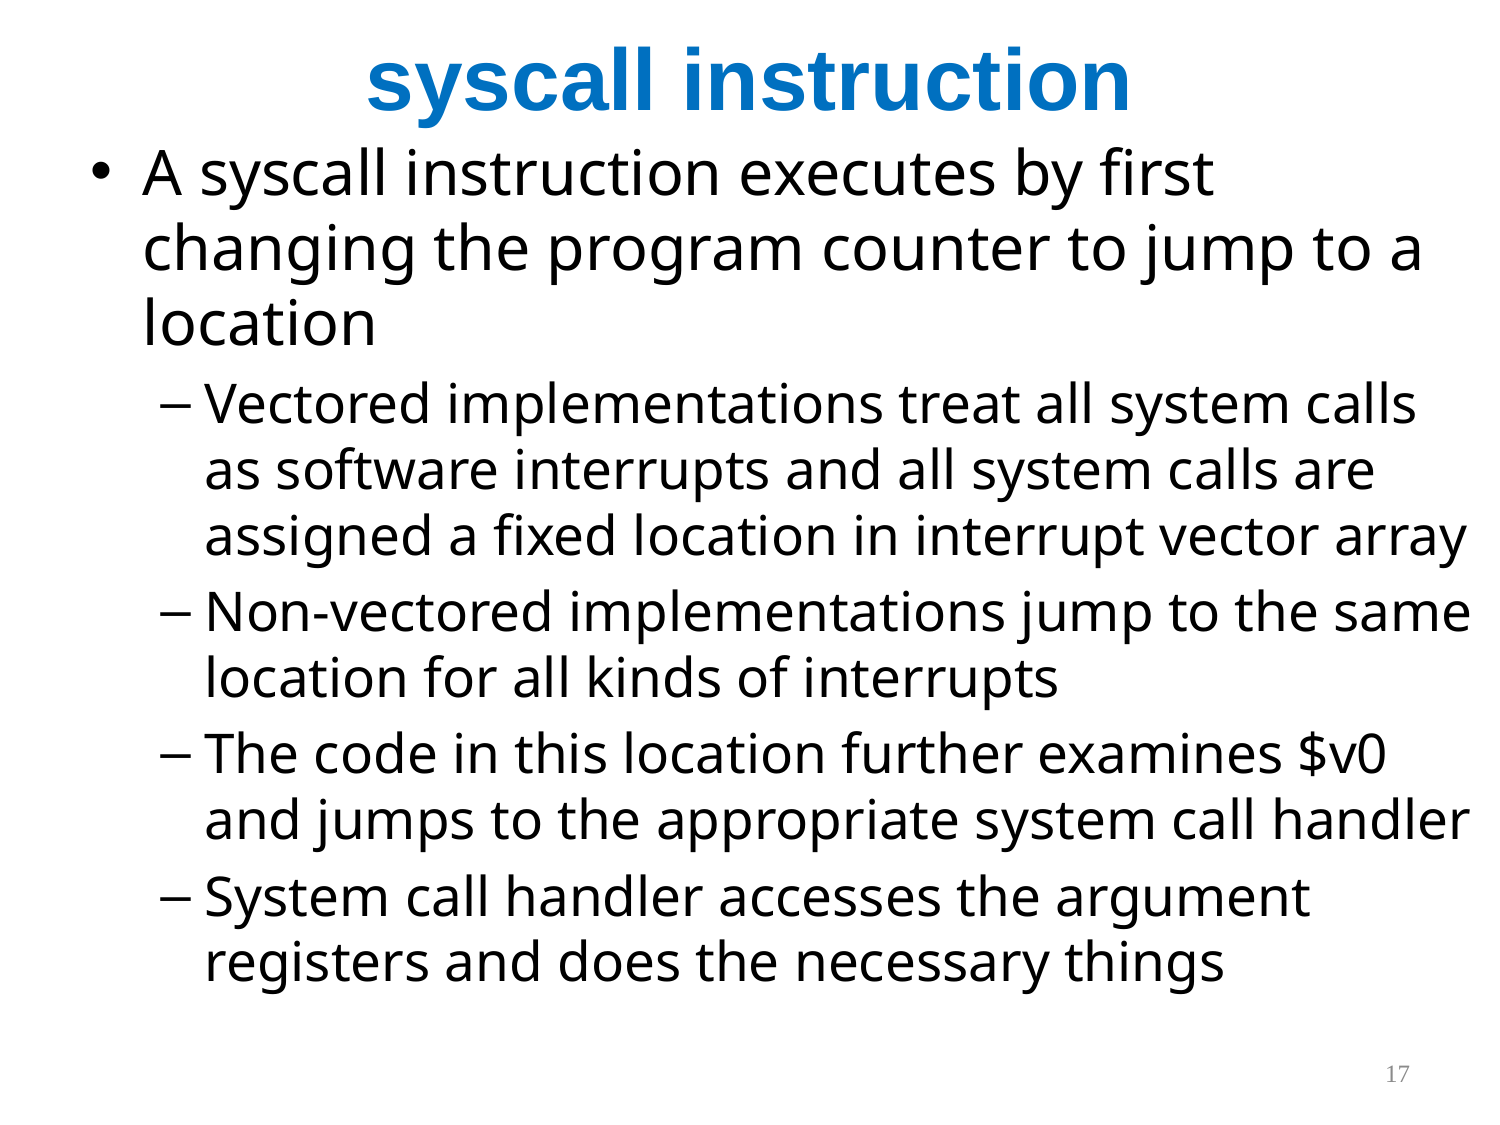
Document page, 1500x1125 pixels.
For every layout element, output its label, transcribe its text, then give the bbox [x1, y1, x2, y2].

title syscall instruction [0, 0, 1500, 150]
slide_number 17 [1074, 1042, 1425, 1103]
list A syscall instruction executes by first changing the program counter to jump to a location Vectored implementations treat all system calls as software interrupts and all system calls are assigned a fixed location in interrupt vector array Non-vectored implementations jump to the same location for all kinds of interrupts The code in this location further examines $v0 and jumps to the appropriate system call handler System call handler accesses the argument registers and does the necessary things [75, 125, 1500, 1125]
